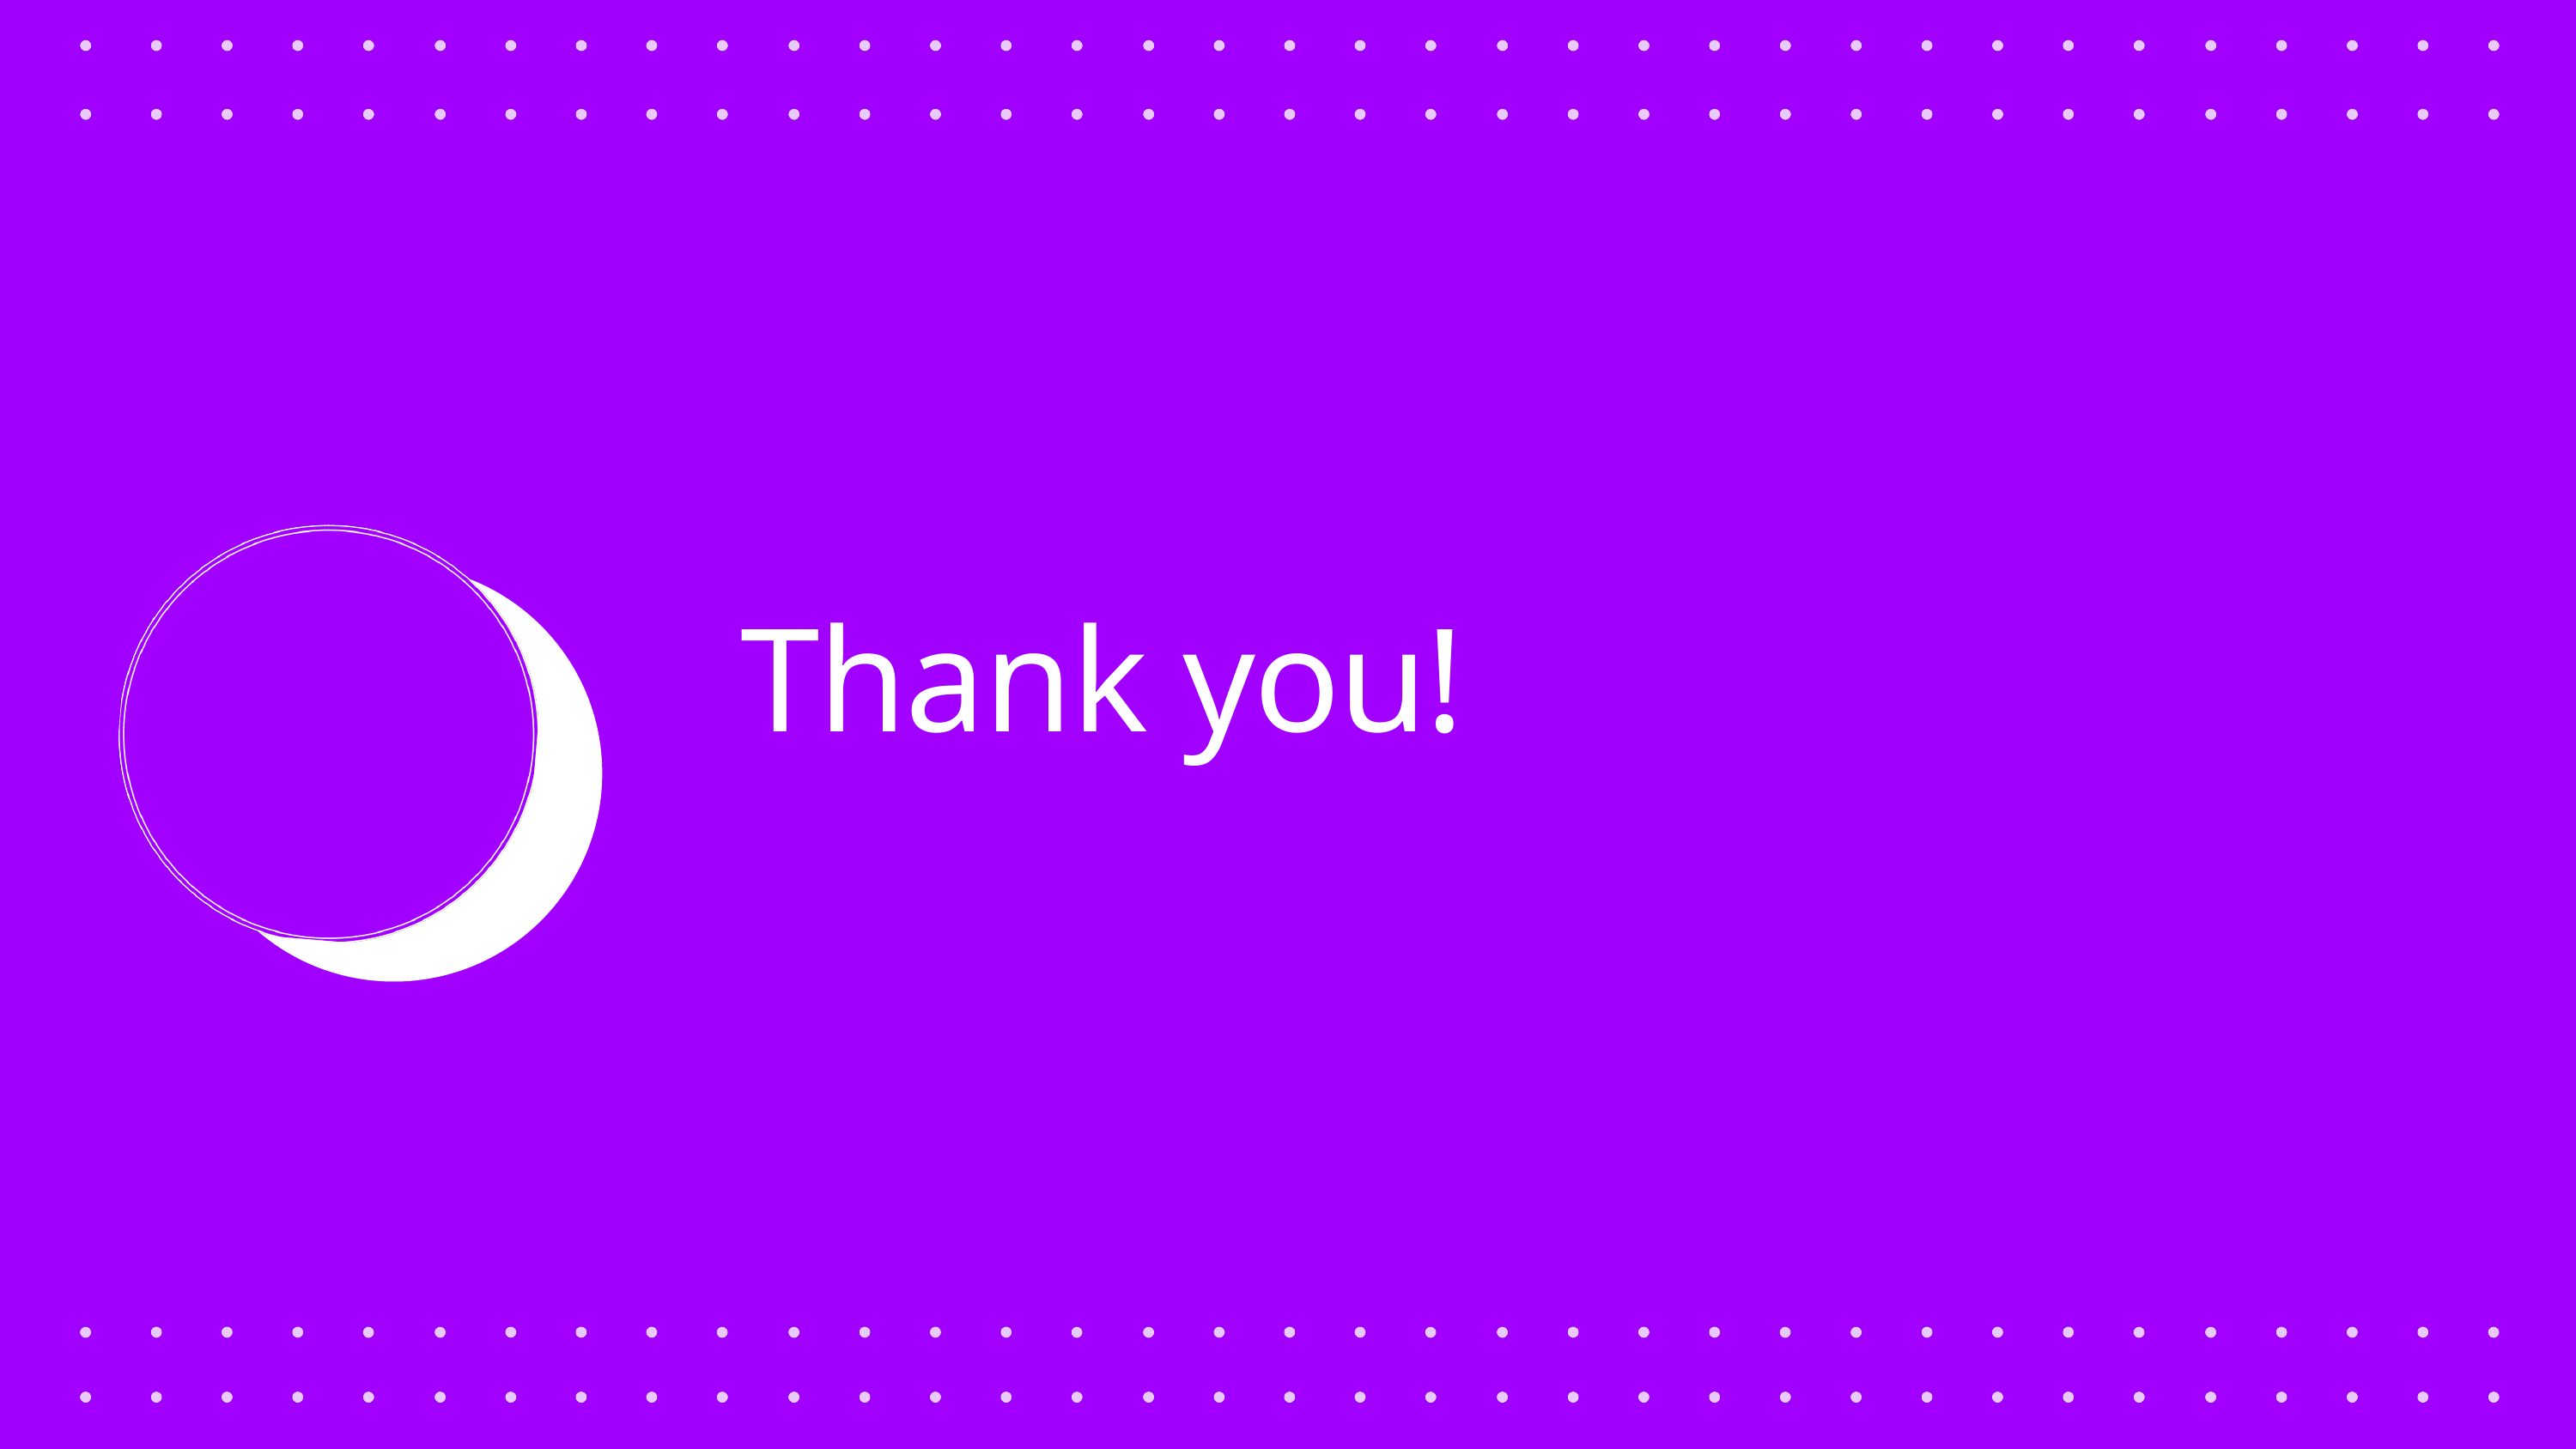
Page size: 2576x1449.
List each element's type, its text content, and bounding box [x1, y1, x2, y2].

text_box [72, 0, 2504, 124]
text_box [102, 506, 603, 982]
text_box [72, 1322, 2504, 1449]
text_box Thank you! [657, 588, 1465, 761]
